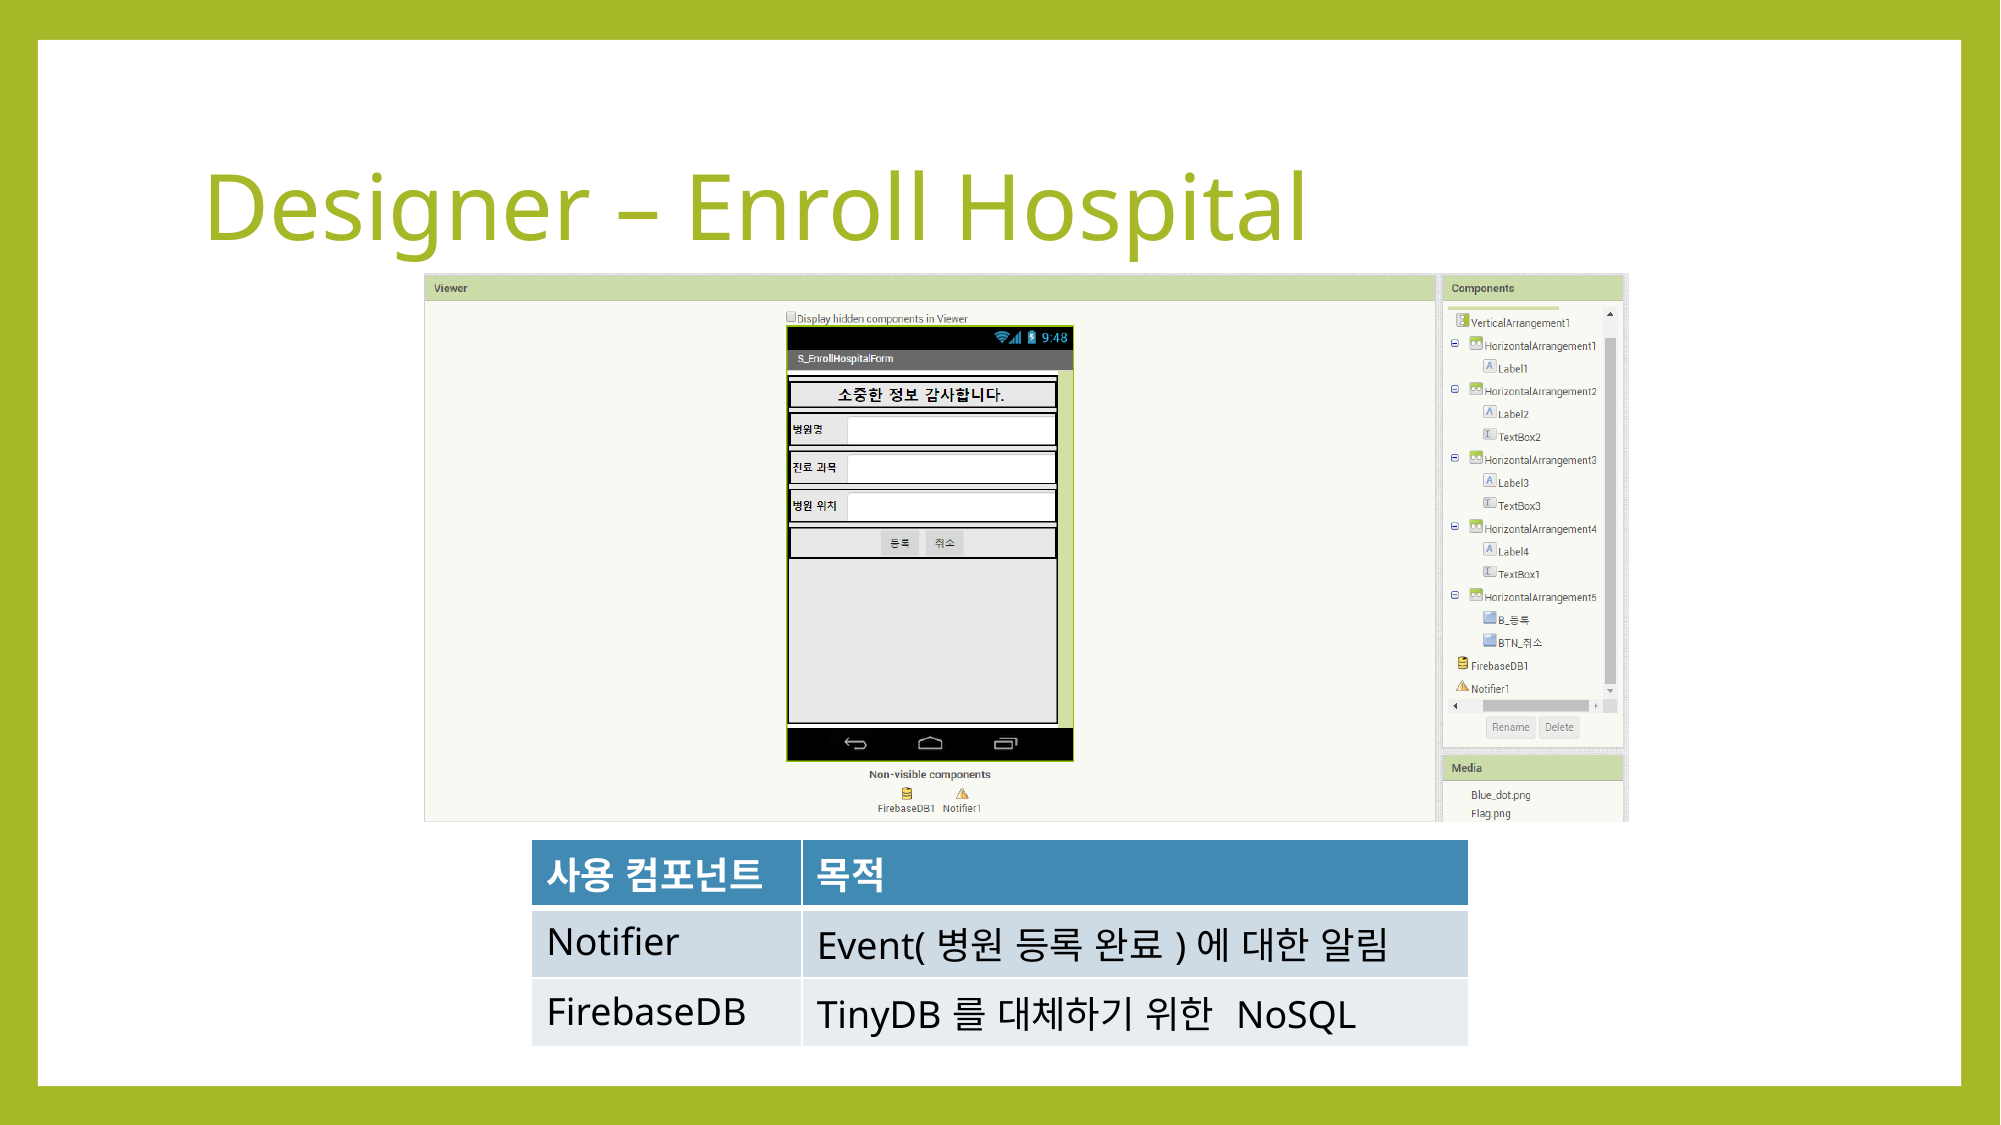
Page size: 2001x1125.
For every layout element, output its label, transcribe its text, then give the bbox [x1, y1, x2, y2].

table_cell Event(병원 등록 완료)에 대한 알림 [803, 911, 1468, 977]
table_header 사용 컴포넌트 [532, 840, 801, 905]
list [424, 273, 1629, 822]
title Designer – Enroll Hospital [187, 99, 1808, 323]
table_header 목적 [803, 840, 1468, 905]
table_cell TinyDB를 대체하기 위한 NoSQL [803, 979, 1468, 1046]
table_cell Notifier [532, 911, 801, 977]
table_cell FirebaseDB [532, 979, 801, 1046]
